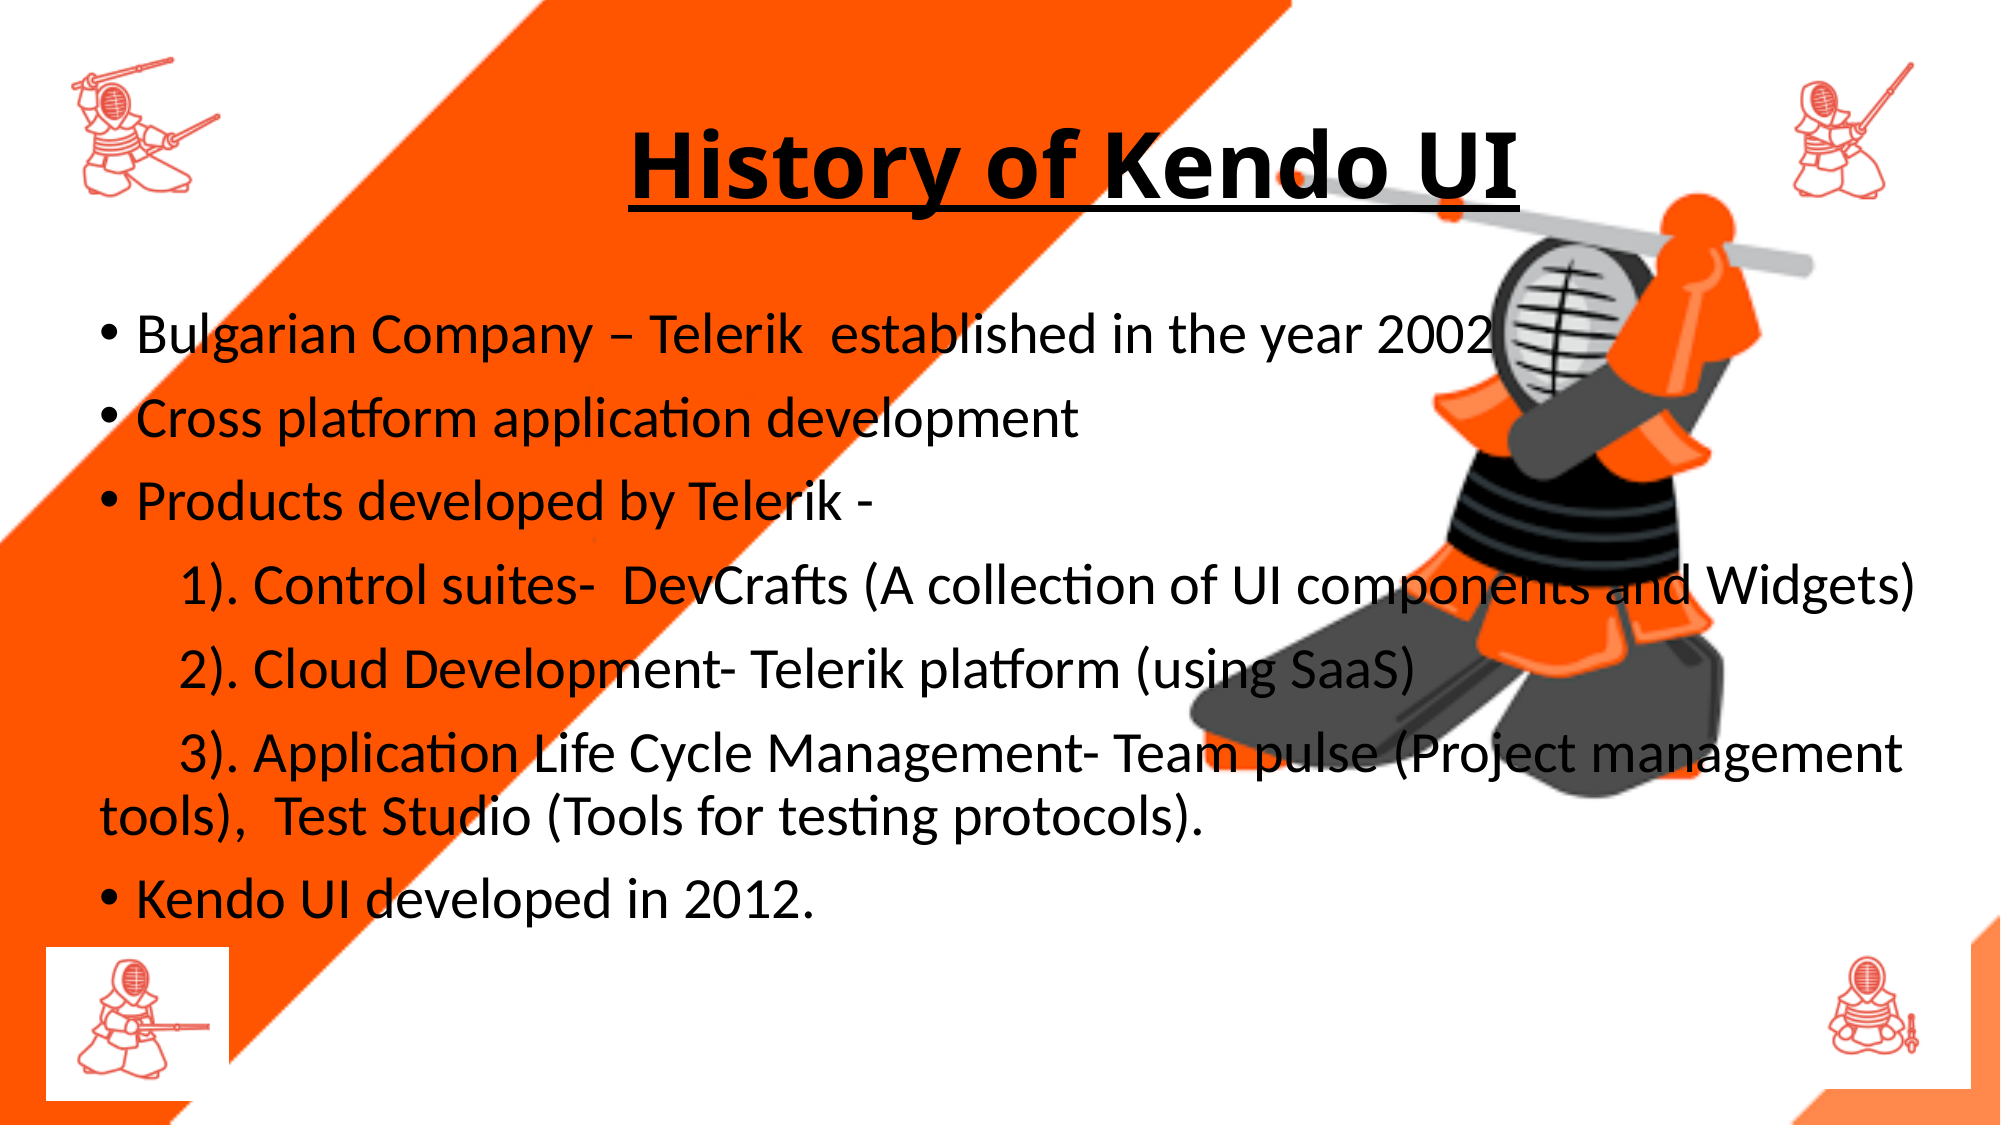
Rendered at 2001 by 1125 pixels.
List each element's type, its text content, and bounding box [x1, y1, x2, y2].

title History of Kendo UI [137, 59, 1863, 278]
picture [0, 0, 2001, 1125]
list Bulgarian Company – Telerik established in the year 2002 Cross platform application development Products developed by Telerik - 1). Control suites- DevCrafts (A collection of UI components and Widgets) 2). Cloud Development- Telerik platform (using SaaS) 3). Application Life Cycle Management- Team pulse (Project management tools), Test Studio (Tools for testing protocols). Kendo UI developed in 2012. [84, 295, 2000, 1014]
